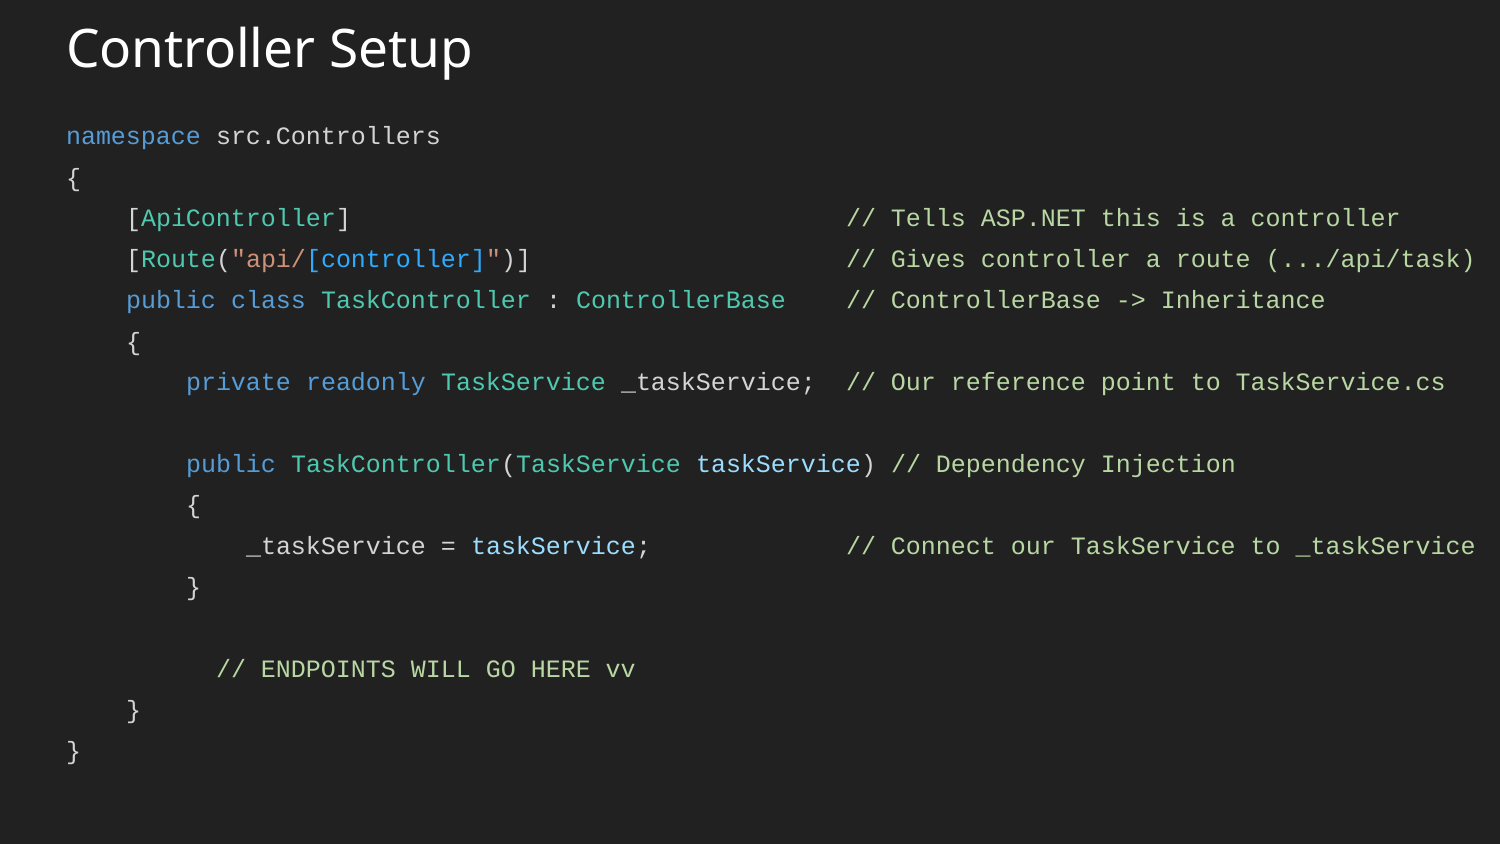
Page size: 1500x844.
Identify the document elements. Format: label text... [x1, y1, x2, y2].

list namespace src.Controllers { [ApiController] // Tells ASP.NET this is a controller [Route("api/[controller]")] // Gives controller a route (.../api/task) public class TaskController : ControllerBase // ControllerBase -> Inheritance { private readonly TaskService _taskService; // Our reference point to TaskService.cs public TaskController(TaskService taskService) // Dependency Injection { _taskService = taskService; // Connect our TaskService to _taskService } // ENDPOINTS WILL GO HERE vv } } [51, 93, 1500, 844]
title Controller Setup [51, 0, 1449, 93]
